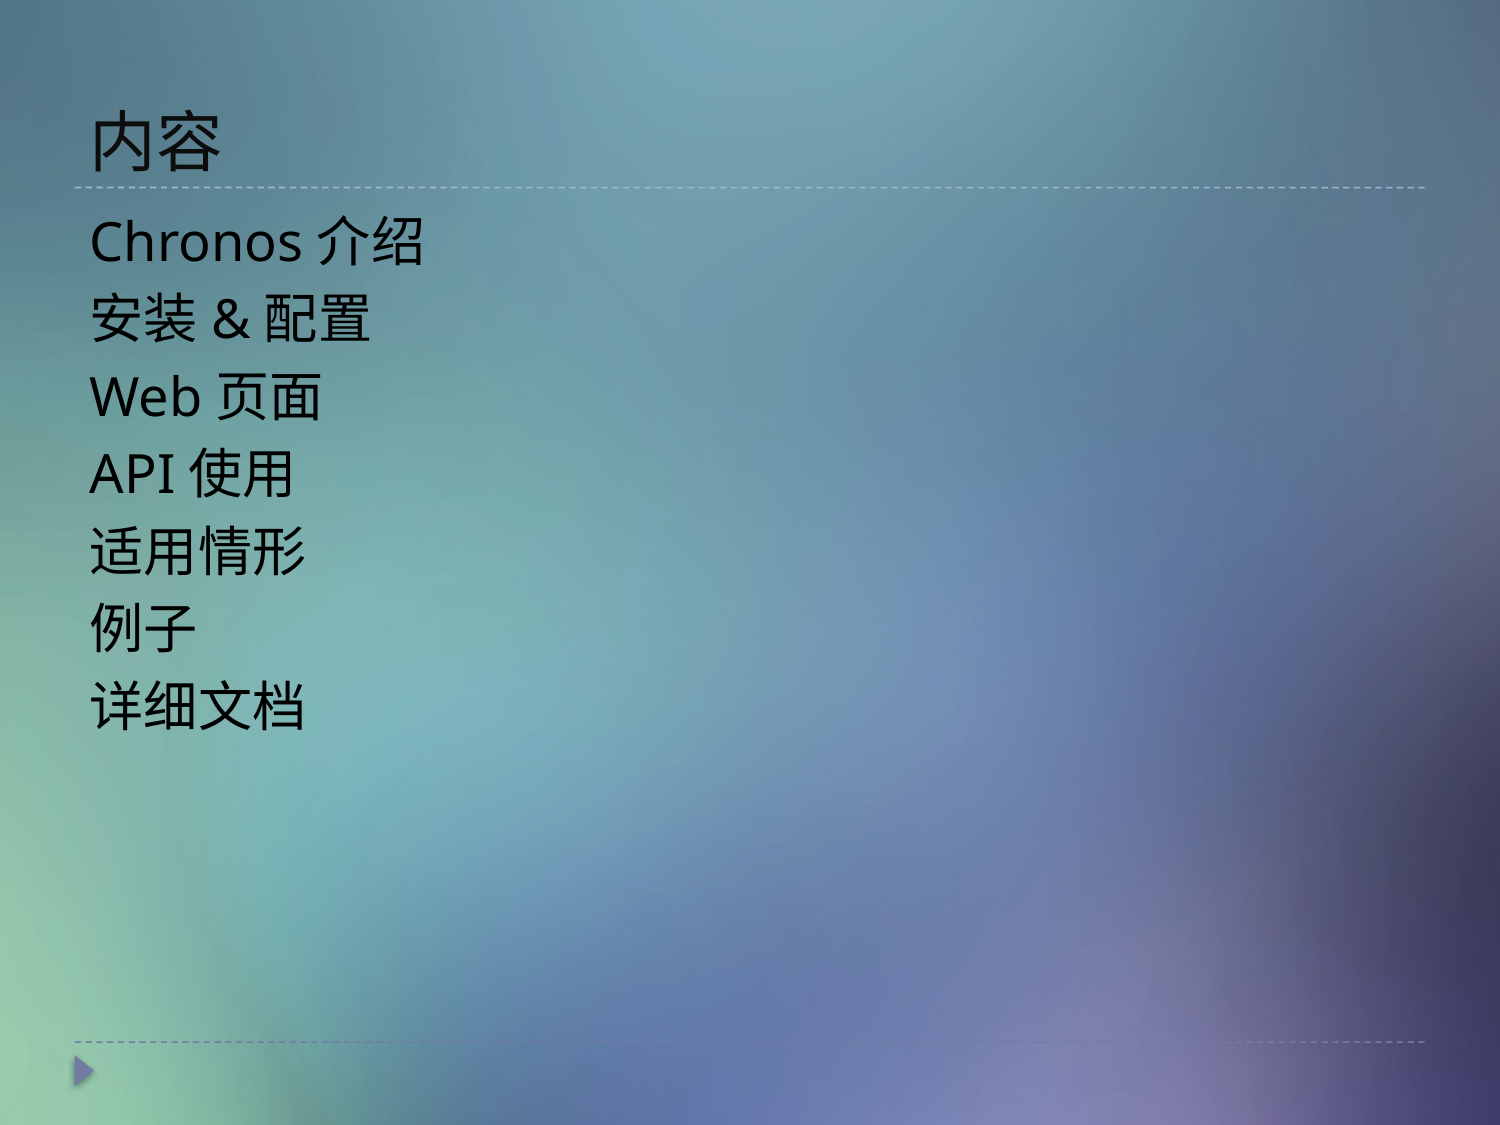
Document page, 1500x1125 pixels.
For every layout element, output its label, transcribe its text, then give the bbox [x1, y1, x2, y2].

list Chronos介绍 安装&配置 Web页面 API使用 适用情形 例子 详细文档 [75, 200, 1425, 1010]
title 内容 [75, 24, 1425, 188]
